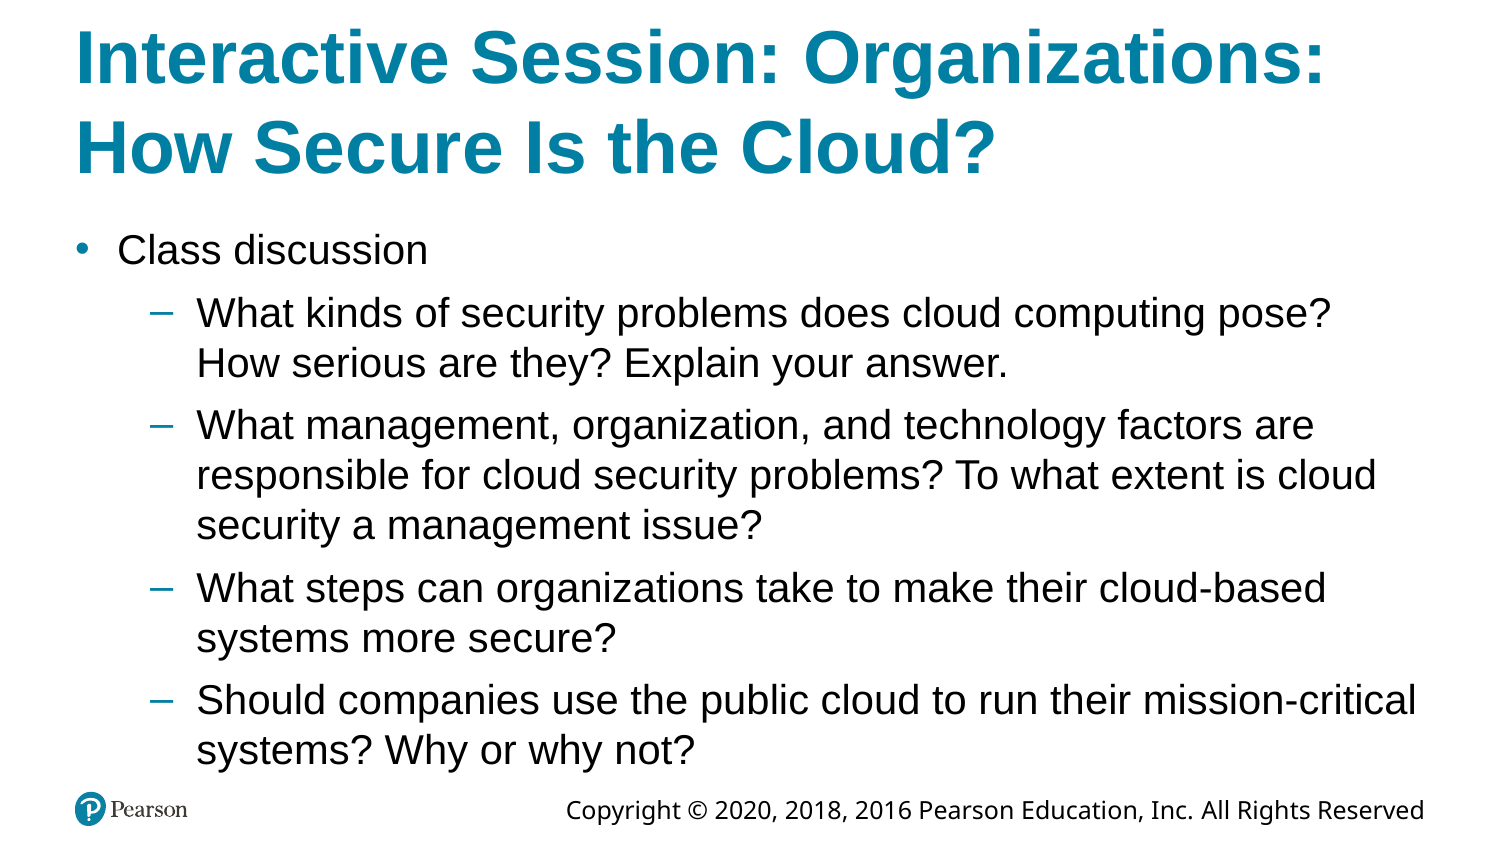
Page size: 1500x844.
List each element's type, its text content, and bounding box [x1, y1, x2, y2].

list Class discussion What kinds of security problems does cloud computing pose? How serious are they? Explain your answer. What management, organization, and technology factors are responsible for cloud security problems? To what extent is cloud security a management issue? What steps can organizations take to make their cloud-based systems more secure? Should companies use the public cloud to run their mission-critical systems? Why or why not? [75, 222, 1425, 774]
title Interactive Session: Organizations: How Secure Is the Cloud? [75, 8, 1425, 189]
